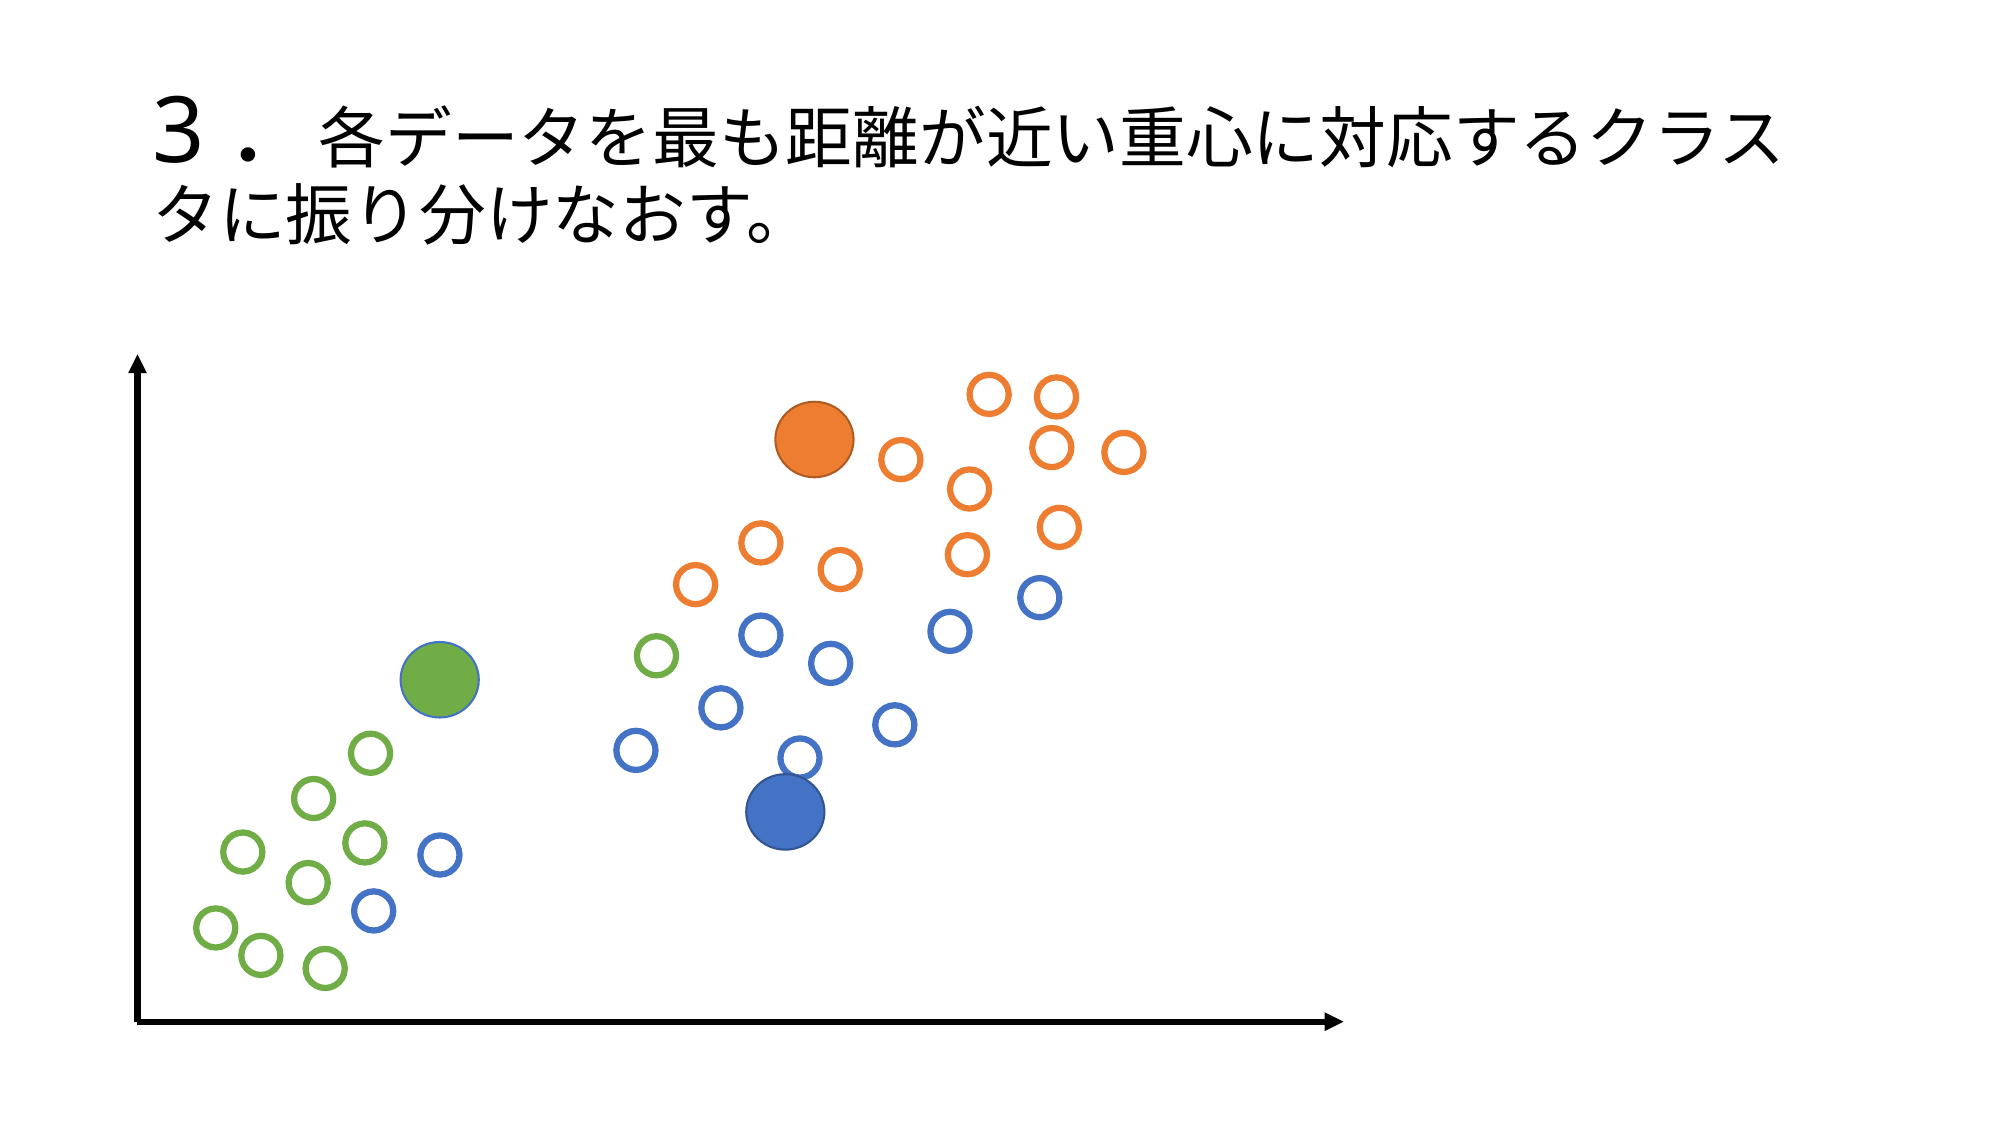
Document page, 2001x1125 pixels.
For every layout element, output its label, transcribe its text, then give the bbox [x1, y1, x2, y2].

text_box [195, 907, 237, 949]
text_box [353, 890, 395, 932]
text_box [779, 737, 821, 778]
text_box [1035, 376, 1078, 418]
text_box [635, 635, 678, 677]
text_box [810, 642, 852, 685]
text_box [240, 934, 282, 977]
text_box [287, 861, 329, 904]
text_box [615, 729, 657, 772]
text_box [819, 548, 861, 591]
text_box [1103, 431, 1145, 474]
text_box [874, 704, 916, 746]
text_box [304, 947, 346, 990]
text_box [674, 563, 717, 606]
text_box [292, 777, 335, 820]
text_box [774, 400, 855, 479]
text_box [968, 373, 1010, 416]
text_box [1019, 577, 1061, 619]
text_box [929, 610, 971, 653]
text_box [946, 534, 989, 576]
text_box [948, 468, 991, 510]
text_box [1038, 506, 1080, 549]
text_box [399, 640, 480, 719]
text_box [222, 831, 264, 873]
text_box [419, 834, 461, 876]
title 3．各データを最も距離が近い重心に対応するクラスタに振り分けなおす。 [137, 59, 1863, 278]
text_box [740, 522, 782, 564]
text_box [344, 822, 386, 864]
text_box [740, 614, 782, 656]
text_box [745, 773, 826, 851]
text_box [349, 732, 392, 774]
text_box [700, 687, 742, 729]
text_box [880, 438, 922, 481]
text_box [1031, 426, 1073, 469]
